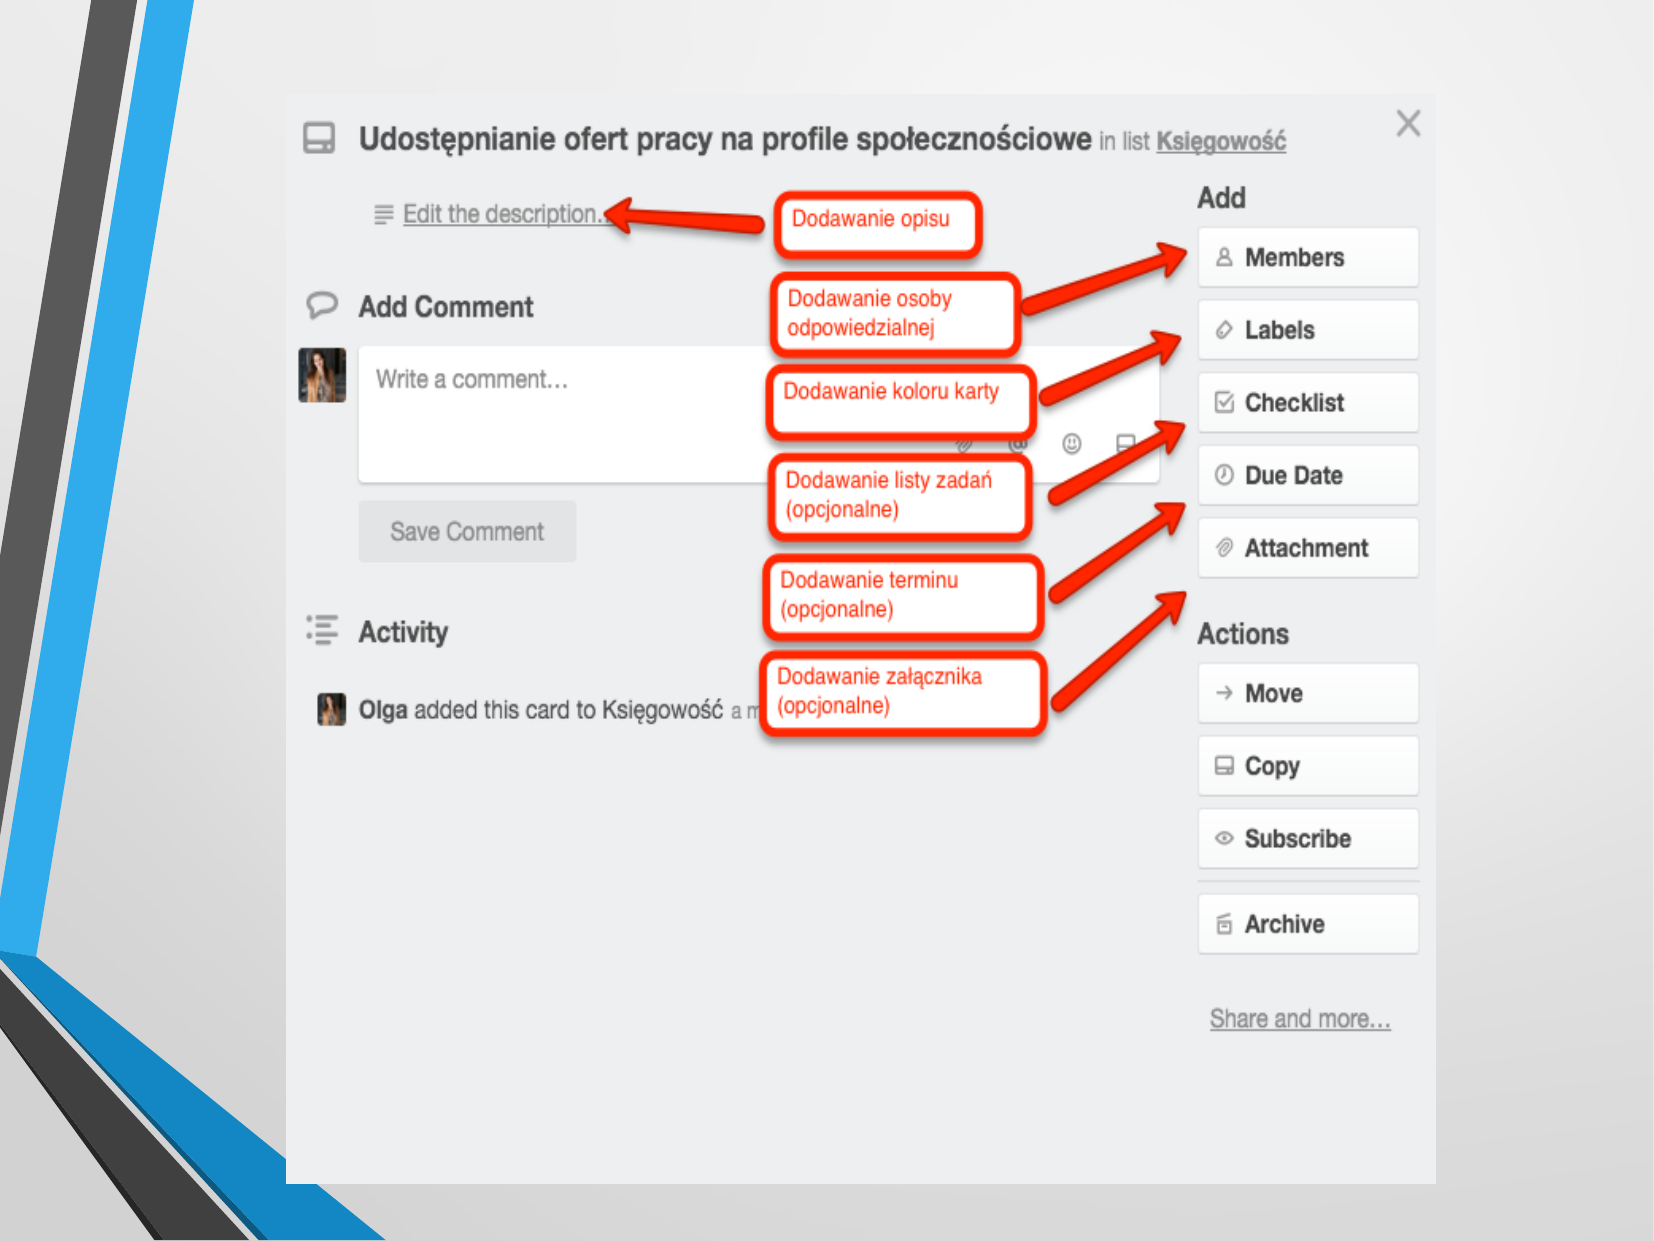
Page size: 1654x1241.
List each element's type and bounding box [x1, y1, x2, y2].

list [285, 94, 1436, 1184]
